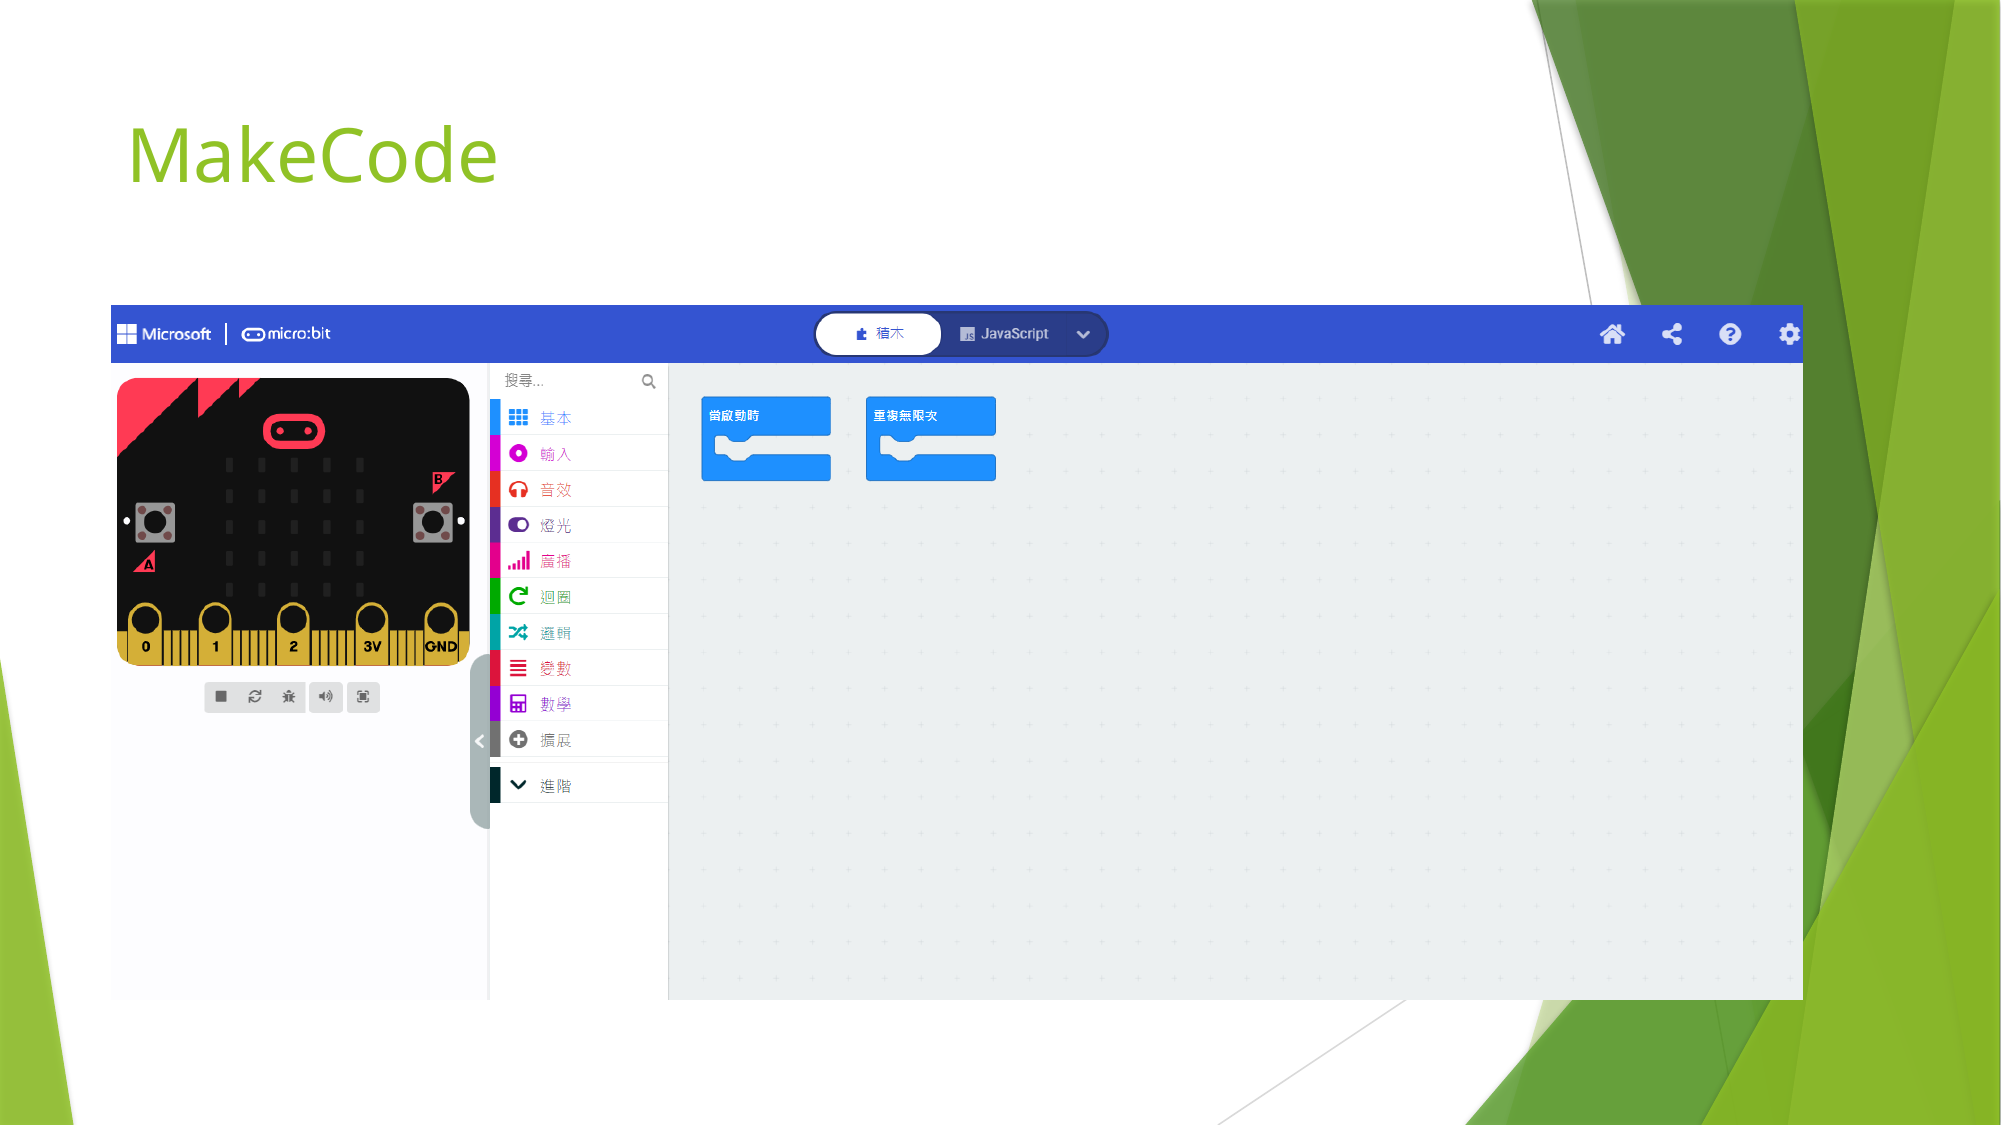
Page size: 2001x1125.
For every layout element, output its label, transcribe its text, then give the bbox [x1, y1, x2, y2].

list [110, 304, 1803, 1001]
title MakeCode [111, 99, 1522, 304]
